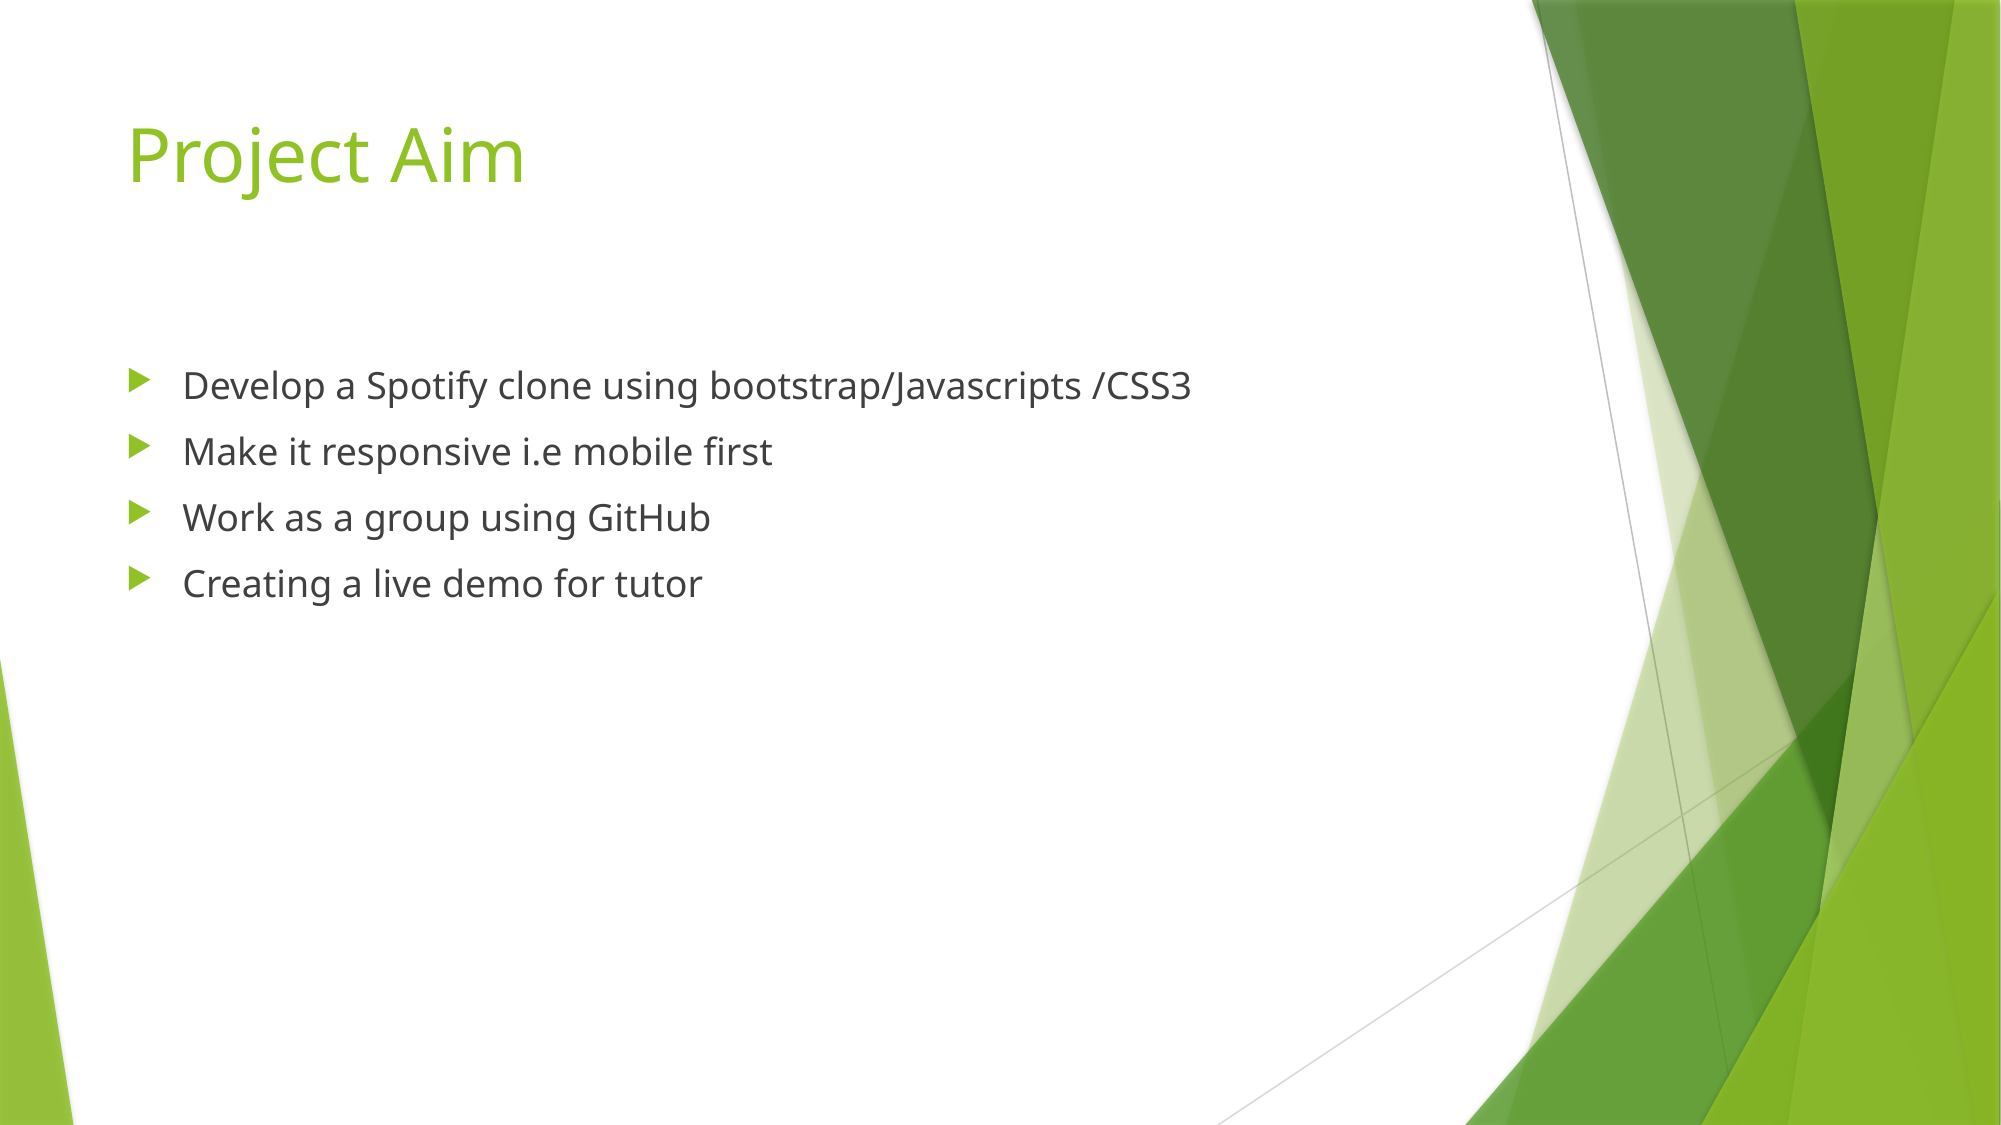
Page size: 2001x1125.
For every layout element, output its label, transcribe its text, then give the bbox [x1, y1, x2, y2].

title Project Aim [111, 99, 1522, 317]
list Develop a Spotify clone using bootstrap/Javascripts /CSS3 Make it responsive i.e mobile first Work as a group using GitHub Creating a live demo for tutor [111, 354, 1522, 992]
